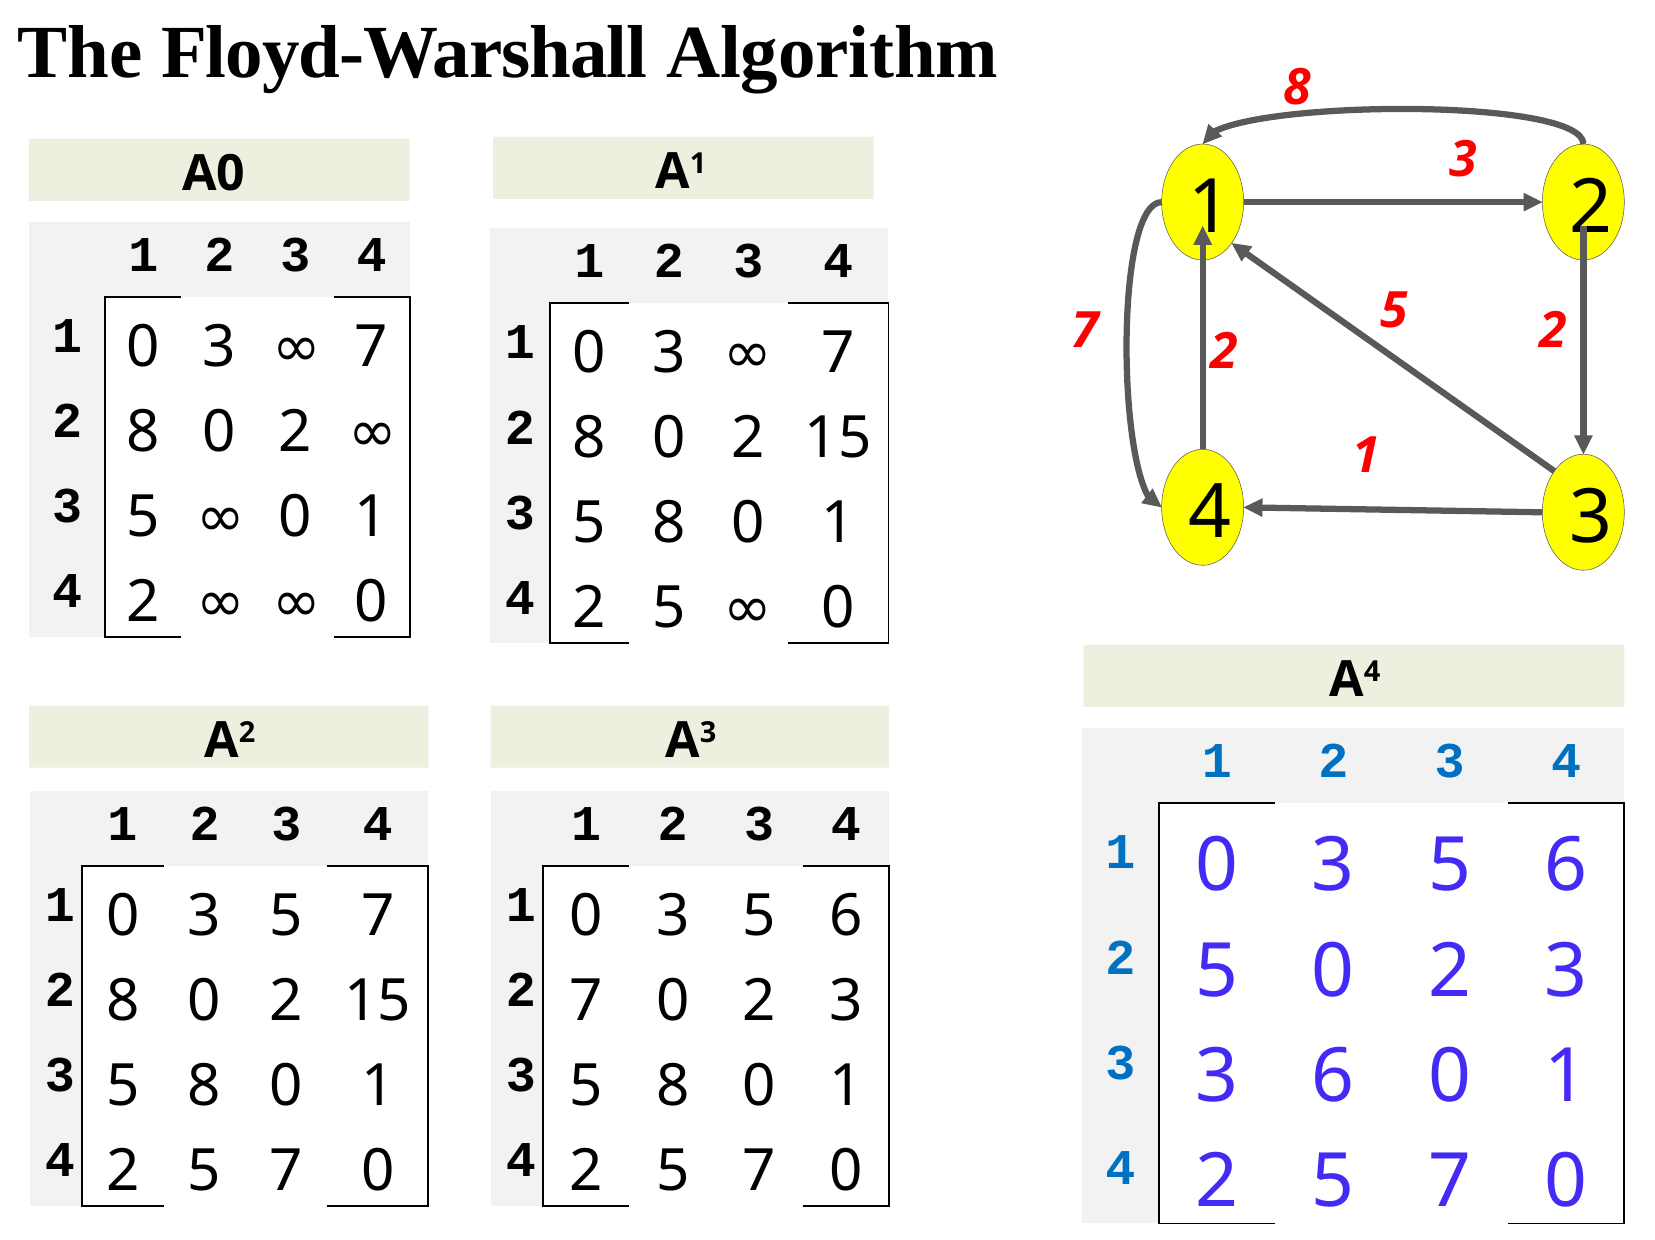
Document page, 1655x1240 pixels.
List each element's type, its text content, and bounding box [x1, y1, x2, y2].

table_header 2 [629, 791, 716, 866]
table_cell 8 [551, 388, 629, 473]
table_cell 5 [544, 1036, 629, 1121]
table_cell 0 [803, 1121, 888, 1205]
table_cell 0 [327, 1121, 427, 1205]
table_header 1 [1159, 728, 1275, 802]
table_cell 7 [788, 304, 888, 388]
table_cell 3 [629, 866, 716, 951]
table_cell 7 [544, 951, 629, 1036]
text_box A2 [29, 705, 429, 768]
table_cell 7 [327, 867, 427, 951]
table_header 4 [788, 228, 888, 302]
table_cell 5 [106, 467, 181, 552]
table_cell 0 [106, 298, 181, 382]
table_cell ∞ [334, 382, 409, 467]
table_cell 3 [181, 297, 257, 382]
table_cell 2 [491, 951, 542, 1036]
table_cell 3 [1508, 908, 1623, 1013]
table_cell 0 [1391, 1013, 1508, 1118]
table_header 1 [105, 222, 181, 296]
table_cell 1 [490, 303, 549, 388]
table_cell 2 [29, 382, 104, 467]
table_cell ∞ [257, 552, 334, 637]
table_header [29, 222, 105, 297]
table_cell 0 [164, 951, 245, 1036]
table_header 4 [327, 791, 428, 865]
table_cell 6 [803, 867, 888, 951]
table_cell 15 [788, 388, 888, 473]
table_cell 0 [551, 304, 629, 388]
table_cell 4 [1082, 1118, 1158, 1223]
table_cell 8 [83, 951, 164, 1036]
table_cell ∞ [257, 297, 334, 382]
table_header 3 [709, 228, 788, 303]
table_cell 1 [491, 866, 542, 951]
table_header 3 [1391, 728, 1508, 803]
table_cell 0 [334, 552, 409, 636]
text_box A3 [490, 705, 890, 768]
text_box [1056, 46, 1625, 571]
table_cell 3 [1160, 1013, 1275, 1118]
table_header 2 [1275, 728, 1391, 803]
table_cell 4 [29, 552, 104, 637]
table_cell ∞ [709, 558, 788, 643]
table_header 3 [257, 222, 334, 297]
table_cell 1 [803, 1036, 888, 1121]
table_cell 0 [1275, 908, 1391, 1013]
table_cell 0 [629, 388, 709, 473]
table_header 4 [334, 222, 410, 296]
table_cell 0 [629, 951, 716, 1036]
table_cell 1 [334, 467, 409, 552]
table_cell ∞ [181, 552, 257, 637]
table_header 3 [716, 791, 803, 866]
table_header [490, 228, 550, 303]
table_cell 5 [83, 1036, 164, 1121]
table_header 1 [550, 228, 629, 302]
table_cell 6 [1508, 804, 1623, 908]
table_cell 0 [788, 558, 888, 642]
table_cell 3 [29, 467, 104, 552]
table_cell 7 [334, 298, 409, 382]
table_cell 5 [1275, 1118, 1391, 1223]
table_cell 3 [1275, 803, 1391, 908]
table_cell 5 [164, 1121, 245, 1206]
table_cell 2 [1082, 908, 1158, 1013]
table_cell 3 [30, 1036, 81, 1121]
table_cell 0 [716, 1036, 803, 1121]
table_cell 8 [629, 473, 709, 558]
table_cell 5 [716, 866, 803, 951]
table_cell 0 [181, 382, 257, 467]
table_cell 4 [30, 1121, 81, 1206]
text_box A0 [28, 138, 410, 201]
table_cell 4 [491, 1121, 542, 1206]
table_cell 2 [551, 558, 629, 642]
table_cell 1 [788, 473, 888, 558]
table_cell 5 [629, 558, 709, 643]
text_box A1 [493, 136, 874, 199]
table_cell 8 [164, 1036, 245, 1121]
table_cell 5 [245, 866, 327, 951]
table_header 1 [543, 791, 629, 865]
table_cell 7 [245, 1121, 327, 1206]
table_cell 1 [29, 297, 104, 382]
table_cell 2 [83, 1121, 164, 1205]
table_cell 1 [327, 1036, 427, 1121]
table_cell 2 [716, 951, 803, 1036]
table_header 1 [82, 791, 164, 865]
table_cell 2 [709, 388, 788, 473]
table_cell 0 [245, 1036, 327, 1121]
table_cell 1 [30, 866, 81, 951]
table_header 2 [164, 791, 245, 866]
table_cell 0 [544, 867, 629, 951]
table_header 4 [1508, 728, 1624, 802]
table_cell 0 [257, 467, 334, 552]
table_cell 4 [490, 558, 549, 643]
table_header [491, 791, 543, 866]
table_cell 5 [629, 1121, 716, 1206]
table_cell 0 [83, 867, 164, 951]
table_cell 3 [629, 303, 709, 388]
table_cell 15 [327, 951, 427, 1036]
table_cell 1 [1082, 803, 1158, 908]
table_cell 3 [803, 951, 888, 1036]
table_cell 2 [1160, 1118, 1275, 1223]
table_cell 2 [490, 388, 549, 473]
text_box The Floyd-Warshall Algorithm [0, 0, 1022, 93]
table_cell 2 [30, 951, 81, 1036]
table_header 2 [181, 222, 257, 297]
table_header 2 [629, 228, 709, 303]
table_cell 2 [257, 382, 334, 467]
table_cell 3 [1082, 1013, 1158, 1118]
table_cell 0 [1508, 1118, 1623, 1223]
table_cell 0 [1160, 804, 1275, 908]
table_cell 2 [1391, 908, 1508, 1013]
table_cell 3 [491, 1036, 542, 1121]
table_cell 6 [1275, 1013, 1391, 1118]
table_cell ∞ [709, 303, 788, 388]
table_cell 1 [1508, 1013, 1623, 1118]
table_cell 0 [709, 473, 788, 558]
table_cell 2 [106, 552, 181, 636]
table_cell 8 [106, 382, 181, 467]
table_header 3 [245, 791, 327, 866]
table_cell 8 [629, 1036, 716, 1121]
table_header [1082, 728, 1159, 803]
table_cell 5 [1160, 908, 1275, 1013]
table_cell 3 [490, 473, 549, 558]
table_cell 7 [716, 1121, 803, 1206]
table_cell 3 [164, 866, 245, 951]
table_cell 5 [1391, 803, 1508, 908]
table_cell 2 [544, 1121, 629, 1205]
table_header 4 [803, 791, 889, 865]
table_header [30, 791, 82, 866]
text_box A4 [1083, 644, 1625, 707]
table_cell 5 [551, 473, 629, 558]
table_cell ∞ [181, 467, 257, 552]
table_cell 7 [1391, 1118, 1508, 1223]
table_cell 2 [245, 951, 327, 1036]
